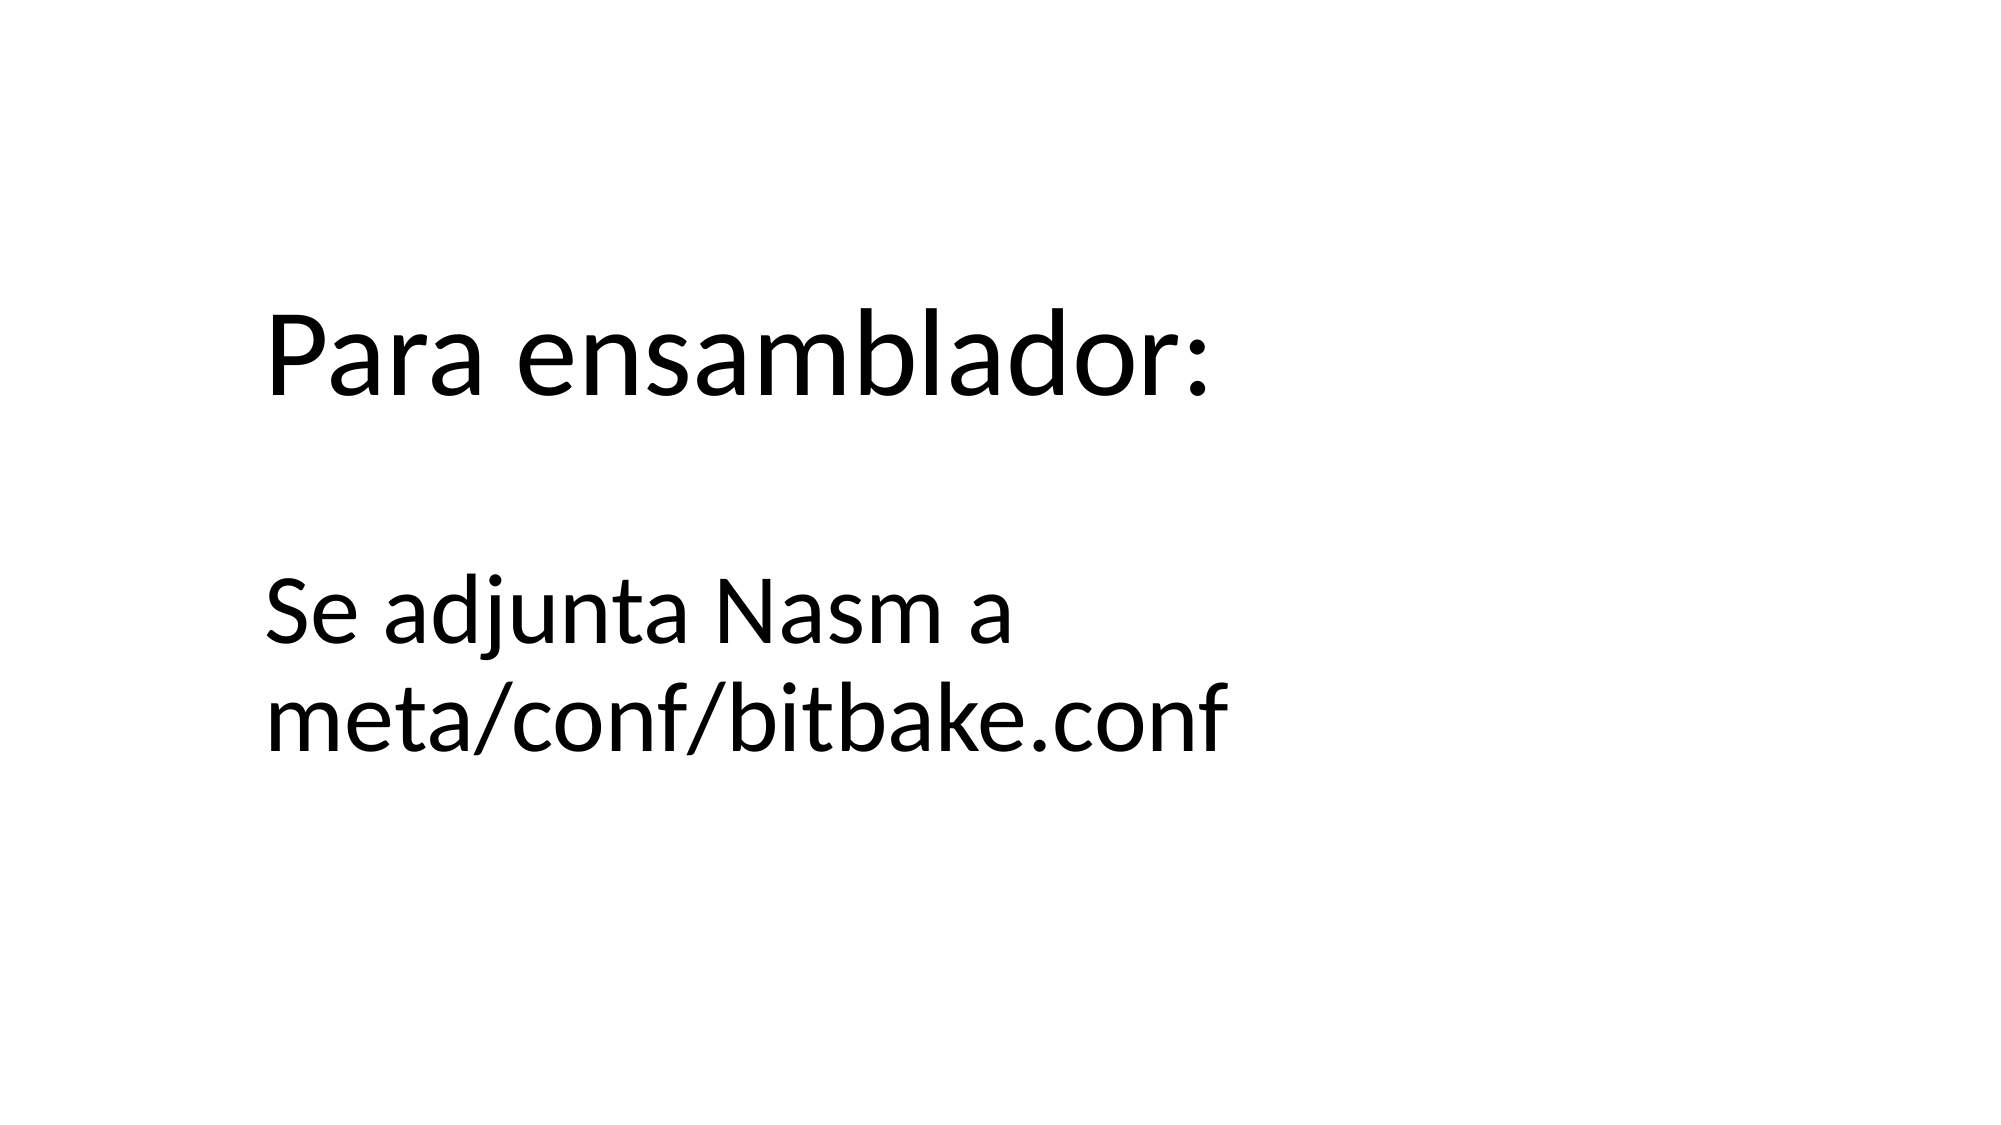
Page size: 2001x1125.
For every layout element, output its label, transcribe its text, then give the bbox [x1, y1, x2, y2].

title Para ensamblador: Se adjunta Nasm a meta/conf/bitbake.conf [249, 389, 1750, 781]
